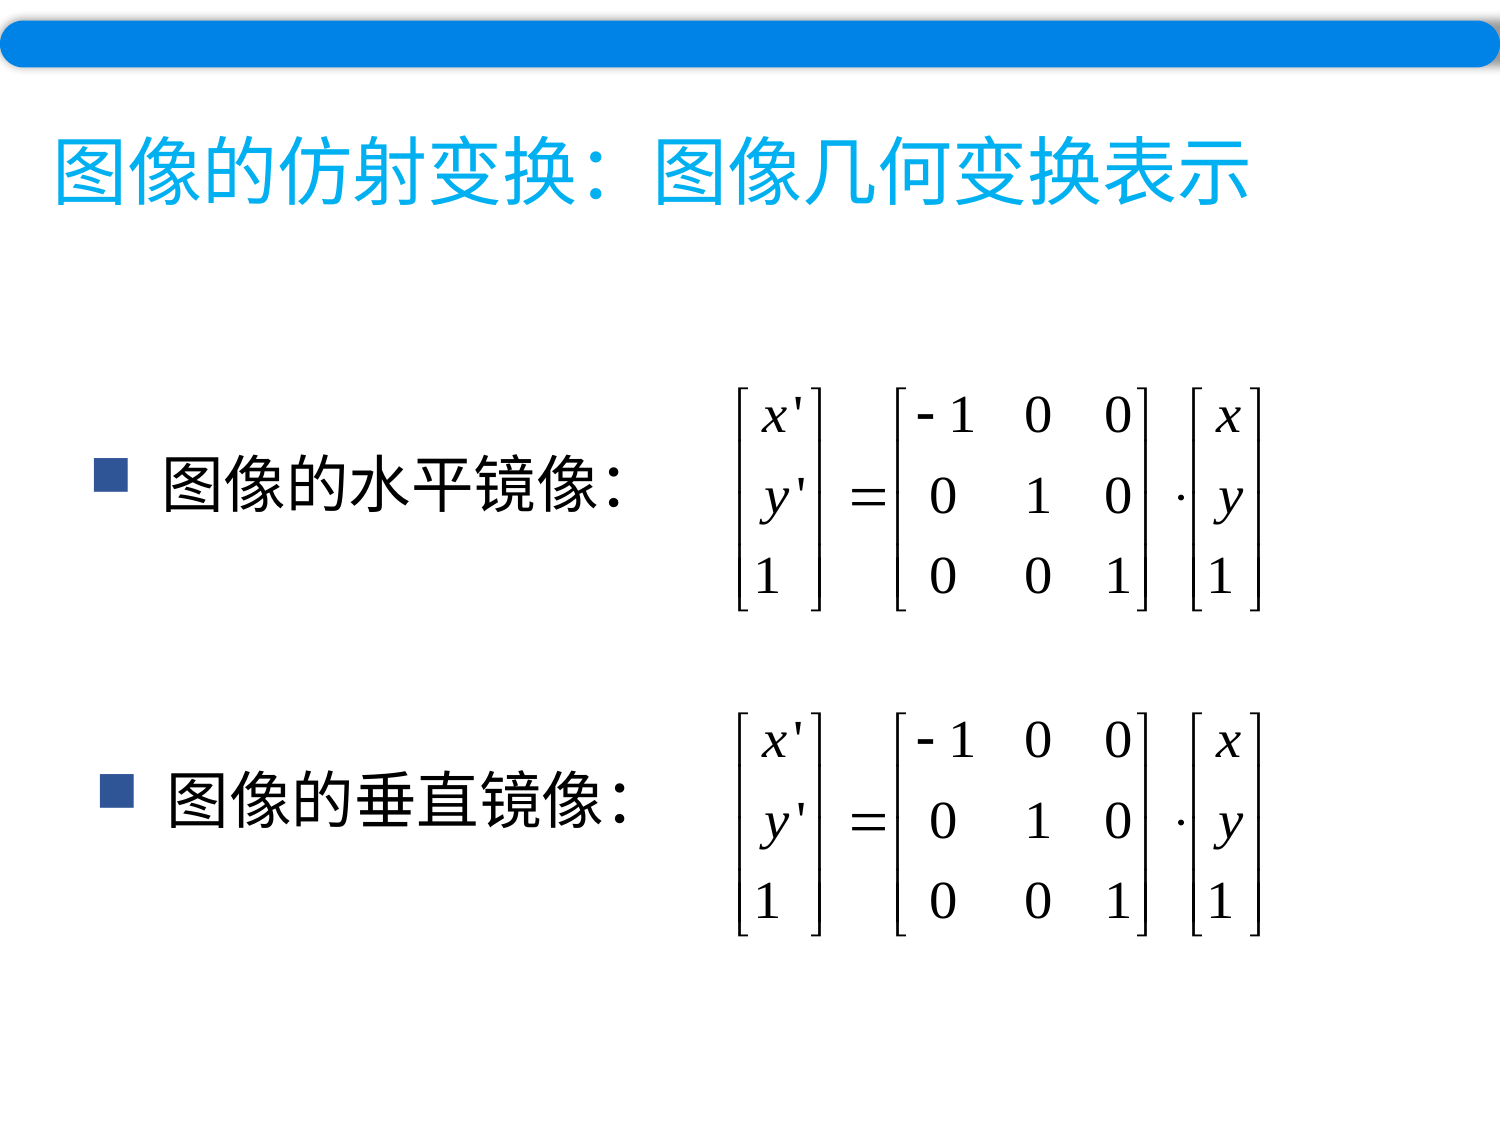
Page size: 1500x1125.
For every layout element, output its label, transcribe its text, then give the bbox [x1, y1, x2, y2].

title 图像的仿射变换：图像几何变换表示 [37, 77, 1463, 288]
text_box 图像的垂直镜像： [80, 753, 631, 843]
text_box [724, 374, 1282, 625]
text_box [0, 19, 1500, 69]
text_box 图像的水平镜像： [74, 437, 632, 528]
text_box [724, 699, 1282, 950]
